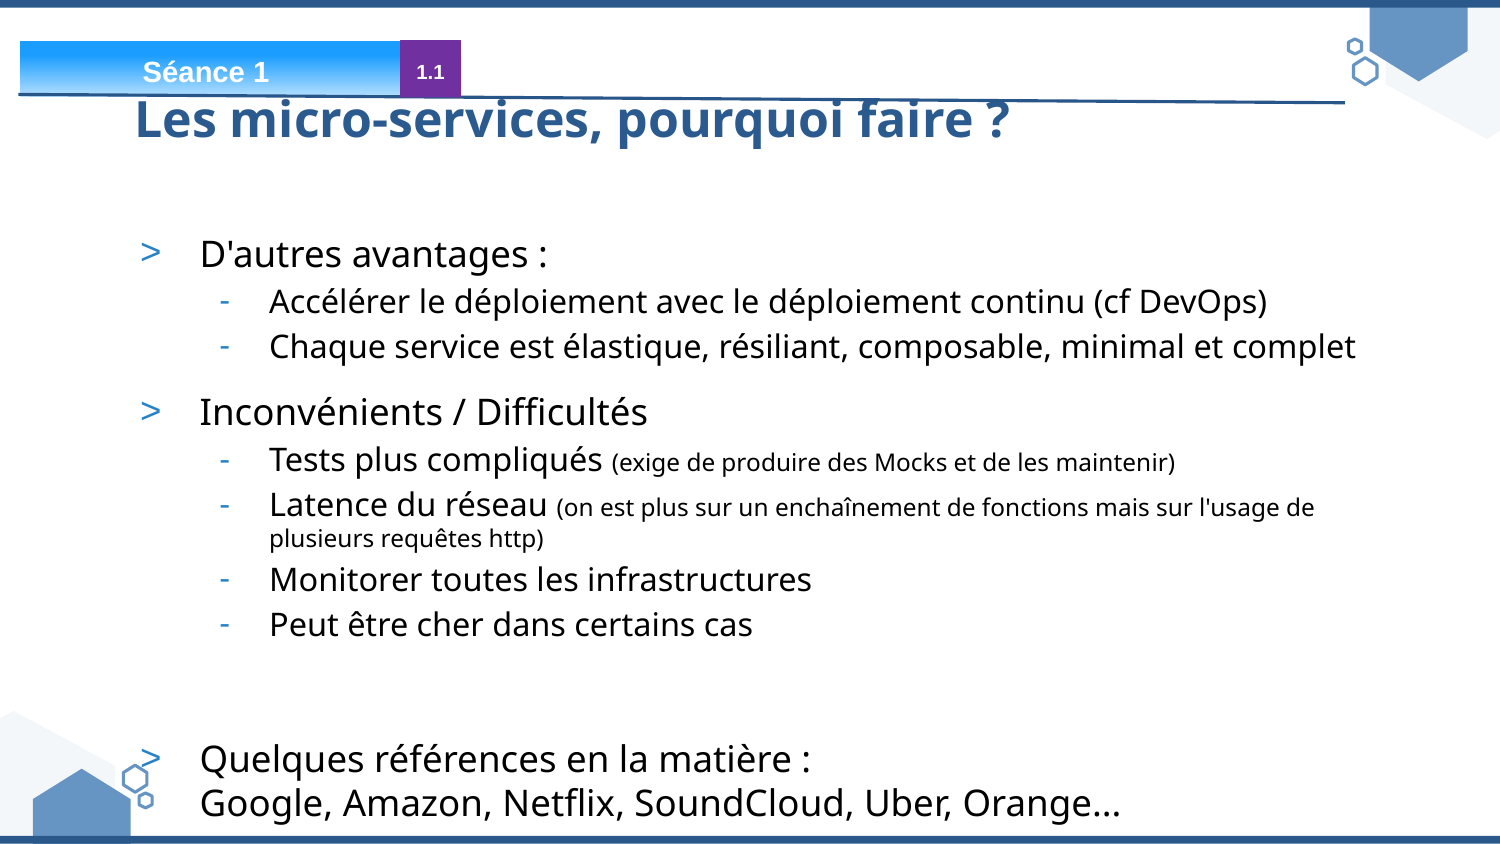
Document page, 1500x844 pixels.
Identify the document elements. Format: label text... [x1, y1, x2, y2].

title Les micro-services, pourquoi faire ? [119, 121, 1370, 216]
text_box 1.1 [398, 38, 463, 91]
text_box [17, 93, 1346, 104]
list D'autres avantages : Accélérer le déploiement avec le déploiement continu (cf DevOps) Chaque service est élastique, résiliant, composable, minimal et complet Inconvénients / Difficultés Tests plus compliqués (exige de produire des Mocks et de les maintenir) Latence du réseau (on est plus sur un enchaînement de fonctions mais sur l'usage de plusieurs requêtes http) Monitorer toutes les infrastructures Peut être cher dans certains cas Quelques références en la matière : Google, Amazon, Netflix, SoundCloud, Uber, Orange... [125, 215, 1375, 844]
text_box Séance 1 [17, 38, 399, 93]
